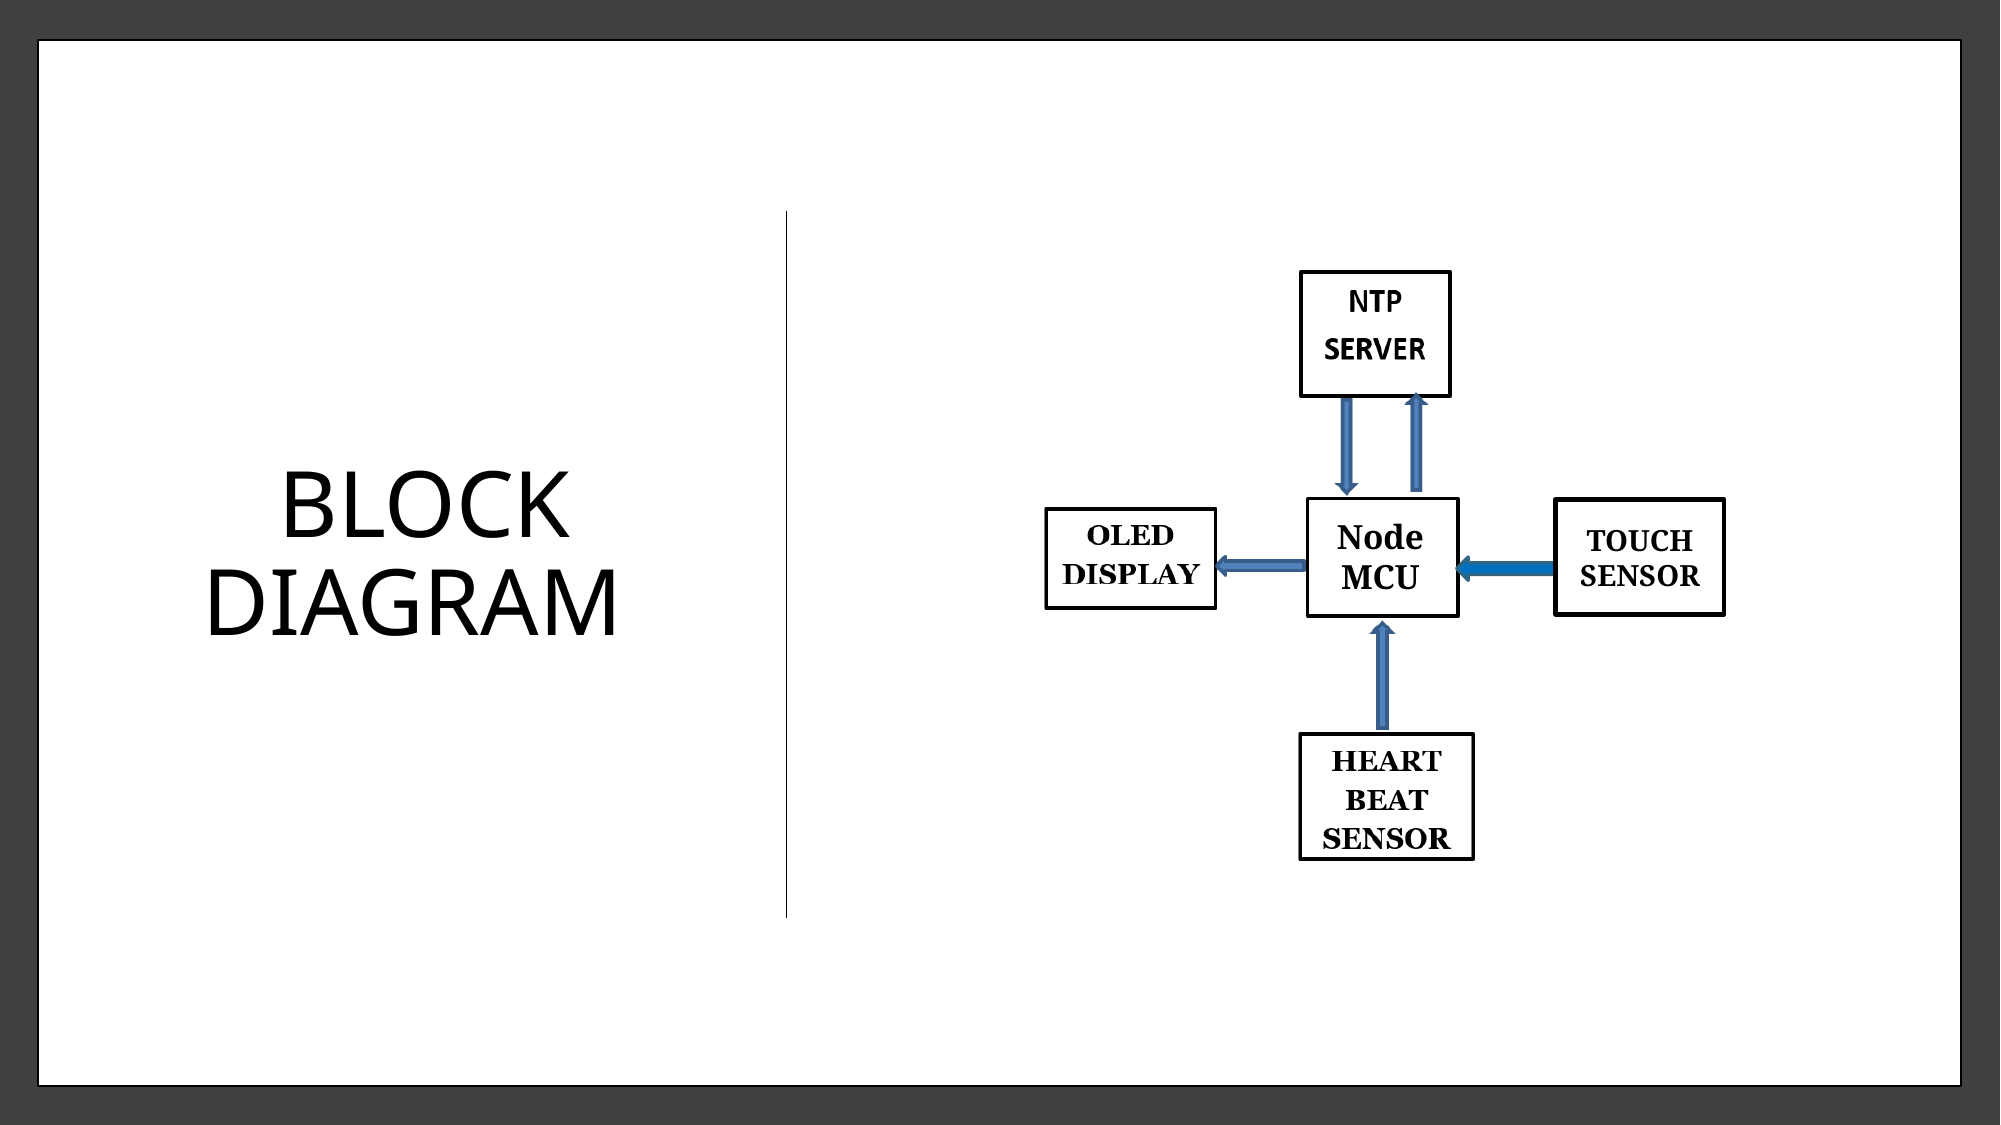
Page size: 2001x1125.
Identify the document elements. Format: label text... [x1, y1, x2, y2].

title BLOCK DIAGRAM [108, 302, 742, 811]
text_box TOUCH SENSOR [1567, 498, 1726, 616]
picture [1037, 248, 1562, 877]
